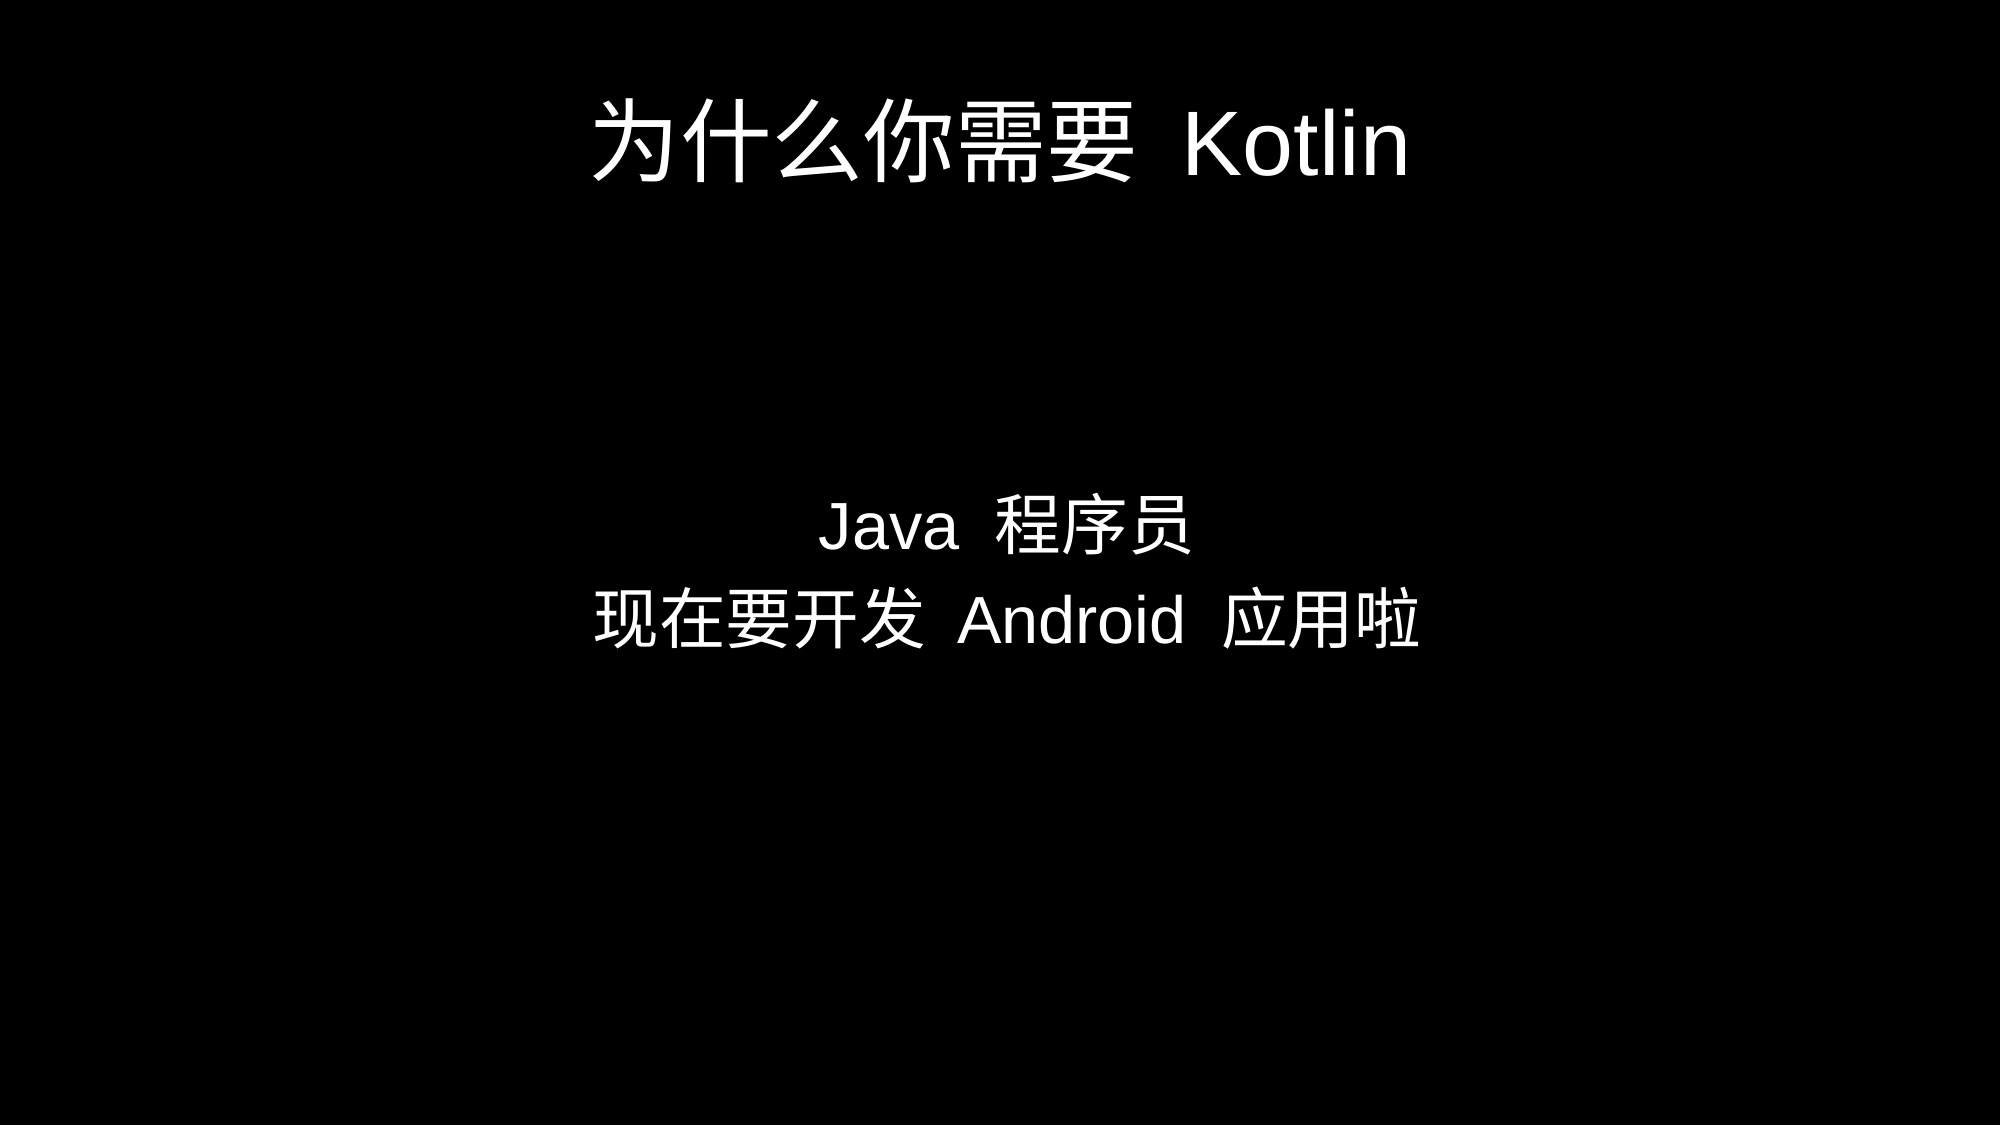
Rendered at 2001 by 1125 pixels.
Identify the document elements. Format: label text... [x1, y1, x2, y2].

list Java 程序员 现在要开发 Android 应用啦 [106, 475, 1908, 891]
title 为什么你需要 Kotlin [99, 44, 1901, 233]
